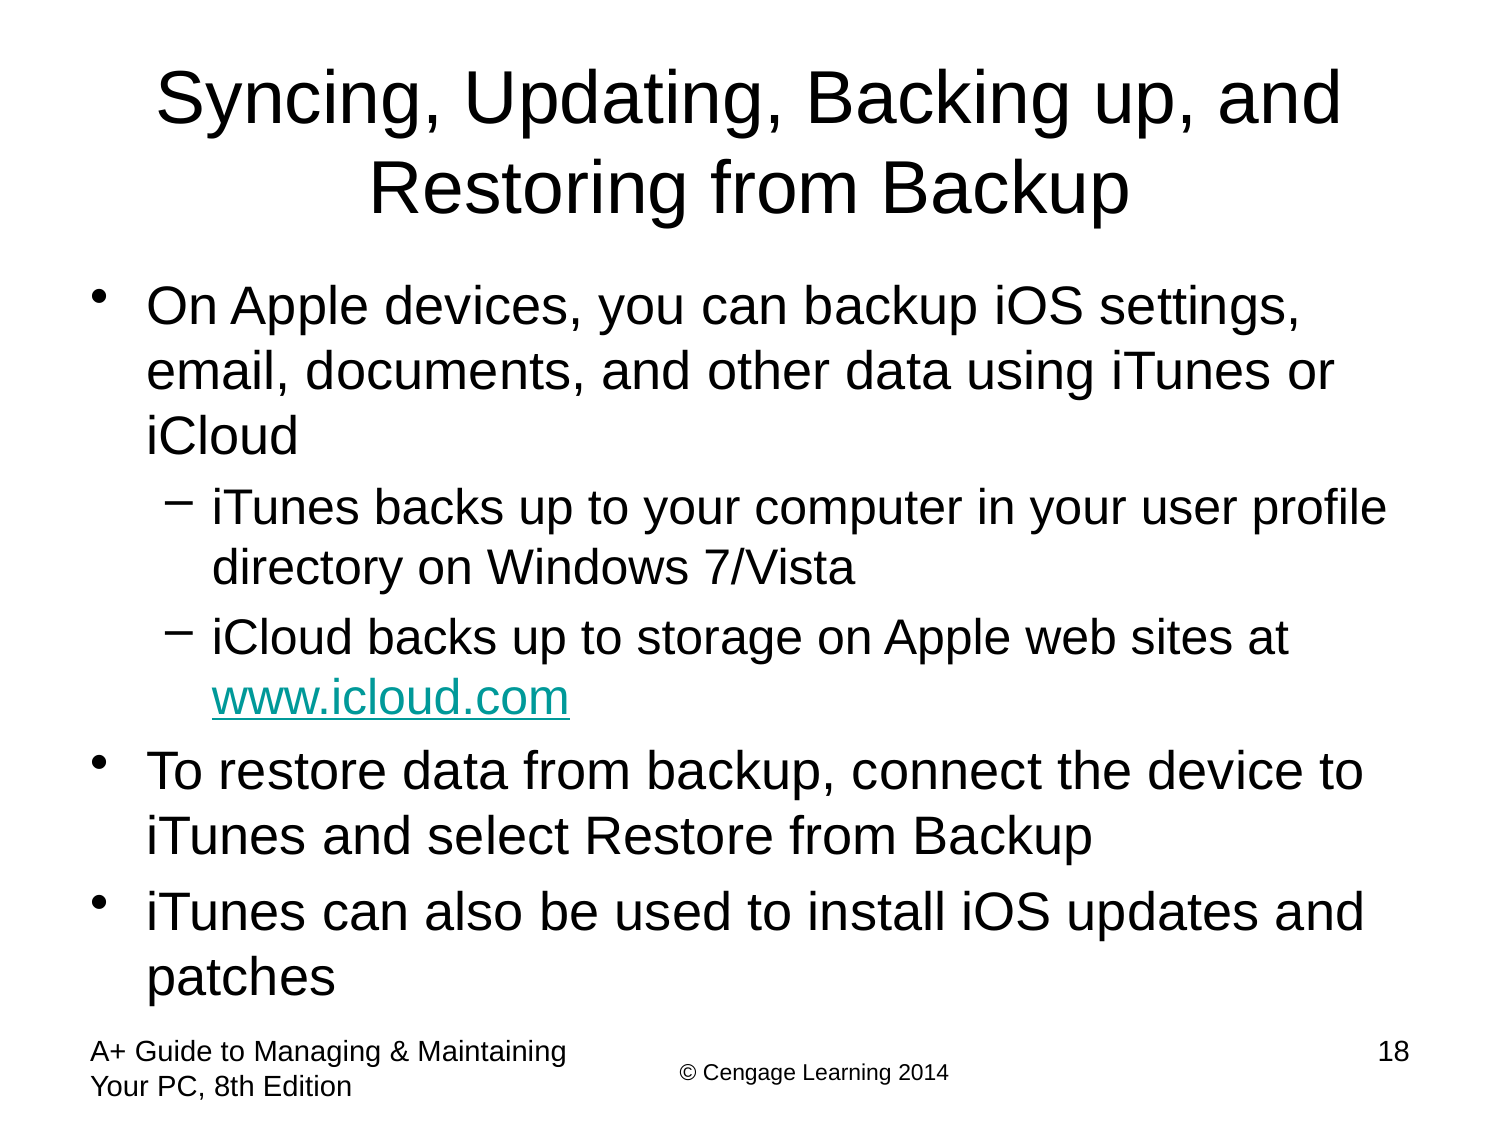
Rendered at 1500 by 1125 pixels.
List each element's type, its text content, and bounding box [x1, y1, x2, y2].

slide_number 18 [1074, 1024, 1426, 1103]
title Syncing, Updating, Backing up, and Restoring from Backup [75, 45, 1425, 233]
footer A+ Guide to Managing & Maintaining Your PC, 8th Edition [74, 1024, 588, 1103]
list On Apple devices, you can backup iOS settings, email, documents, and other data using iTunes or iCloud iTunes backs up to your computer in your user profile directory on Windows 7/Vista iCloud backs up to storage on Apple web sites at www.icloud.com To restore data from backup, connect the device to iTunes and select Restore from Backup iTunes can also be used to install iOS updates and patches [75, 262, 1425, 1005]
